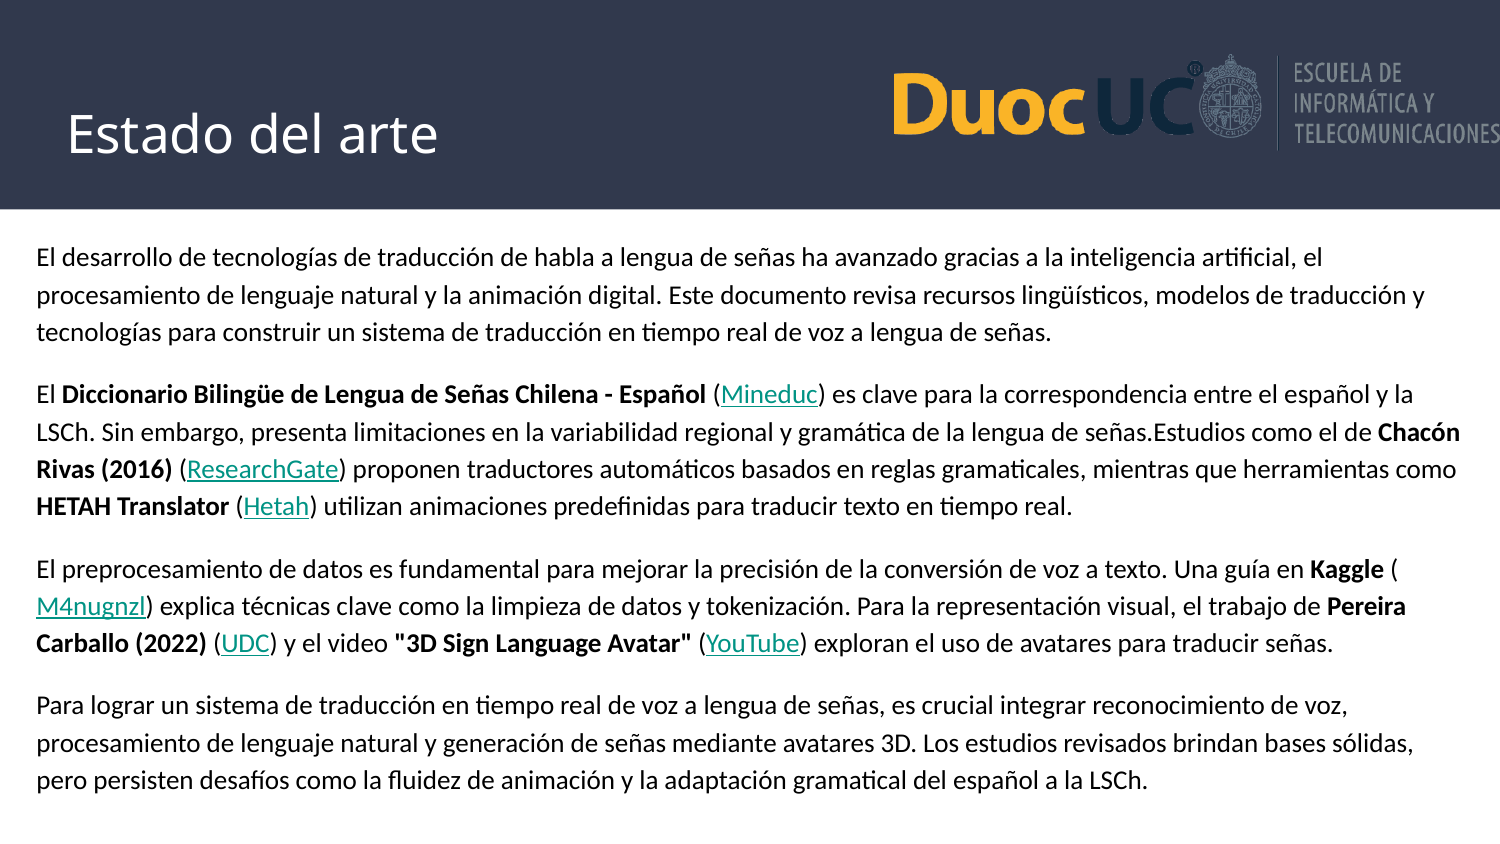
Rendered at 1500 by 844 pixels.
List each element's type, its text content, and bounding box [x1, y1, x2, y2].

picture [890, 0, 1500, 405]
text_box El desarrollo de tecnologías de traducción de habla a lengua de señas ha avanzado gracias a la inteligencia artificial, el procesamiento de lenguaje natural y la animación digital. Este documento revisa recursos lingüísticos, modelos de traducción y tecnologías para construir un sistema de traducción en tiempo real de voz a lengua de señas. El Diccionario Bilingüe de Lengua de Señas Chilena - Español (Mineduc) es clave para la correspondencia entre el español y la LSCh. Sin embargo, presenta limitaciones en la variabilidad regional y gramática de la lengua de señas.Estudios como el de Chacón Rivas (2016) (ResearchGate) proponen traductores automáticos basados en reglas gramaticales, mientras que herramientas como HETAH Translator (Hetah) utilizan animaciones predefinidas para traducir texto en tiempo real. El preprocesamiento de datos es fundamental para mejorar la precisión de la conversión de voz a texto. Una guía en Kaggle (M4nugnzl) explica técnicas clave como la limpieza de datos y tokenización. Para la representación visual, el trabajo de Pereira Carballo (2022) (UDC) y el video "3D Sign Language Avatar" (YouTube) exploran el uso de avatares para traducir señas. Para lograr un sistema de traducción en tiempo real de voz a lengua de señas, es crucial integrar reconocimiento de voz, procesamiento de lenguaje natural y generación de señas mediante avatares 3D. Los estudios revisados brindan bases sólidas, pero persisten desafíos como la fluidez de animación y la adaptación gramatical del español a la LSCh. [21, 219, 1481, 844]
title Estado del arte [51, 82, 885, 185]
